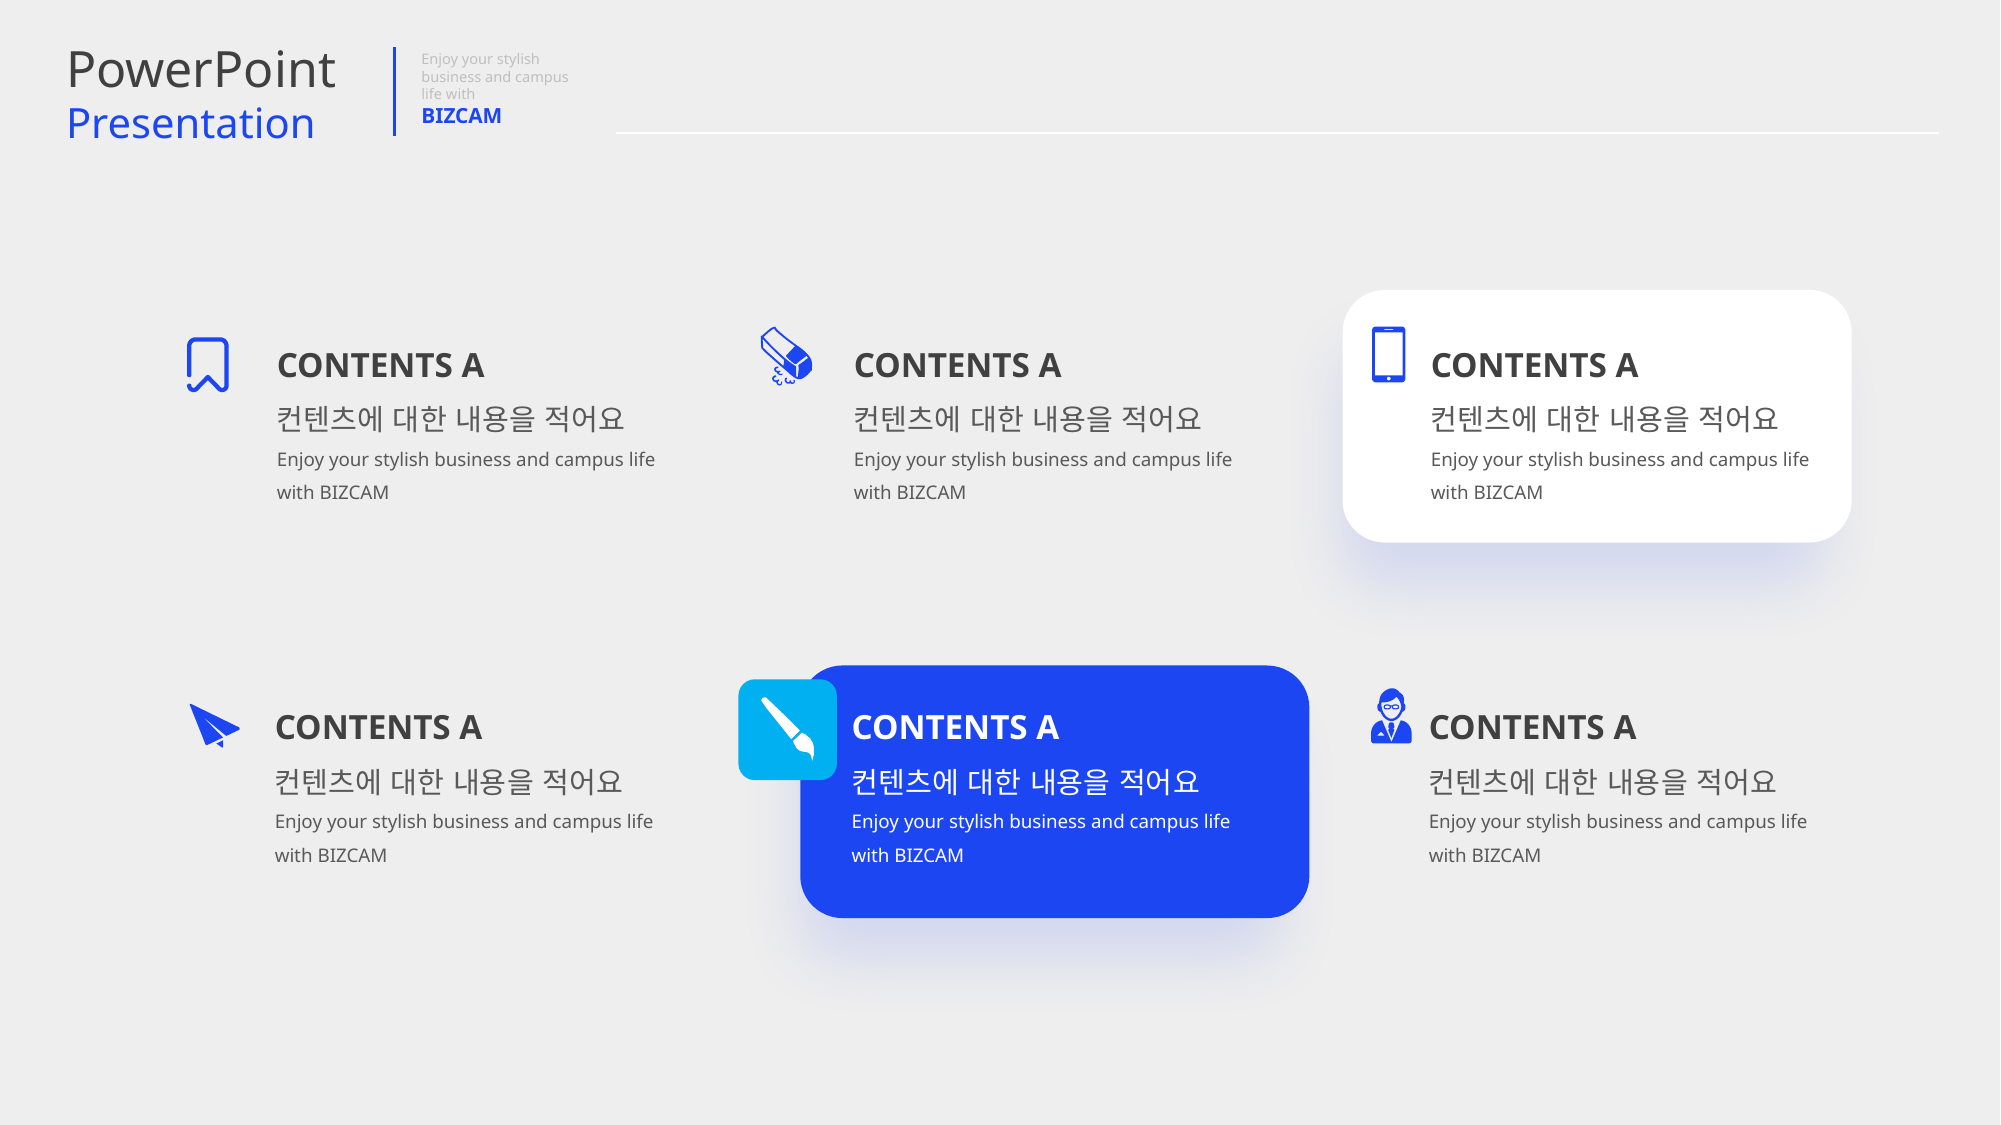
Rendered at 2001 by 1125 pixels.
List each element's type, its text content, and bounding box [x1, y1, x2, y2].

text_box [216, 740, 224, 748]
text_box CONTENTS A 컨텐츠에 대한 내용을 적어요 Enjoy your stylish business and campus life with BIZCAM [839, 316, 1266, 511]
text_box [761, 697, 815, 762]
text_box CONTENTS A 컨텐츠에 대한 내용을 적어요 Enjoy your stylish business and campus life with BIZCAM [259, 679, 687, 874]
text_box CONTENTS A 컨텐츠에 대한 내용을 적어요 Enjoy your stylish business and campus life with BIZCAM [1416, 316, 1843, 511]
text_box CONTENTS A 컨텐츠에 대한 내용을 적어요 Enjoy your stylish business and campus life with BIZCAM [836, 679, 1264, 874]
text_box [799, 664, 1311, 920]
text_box [1341, 288, 1853, 544]
text_box [189, 703, 240, 746]
text_box PowerPoint Presentation [51, 29, 383, 155]
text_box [1371, 688, 1412, 744]
text_box [737, 678, 838, 782]
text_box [760, 326, 813, 386]
text_box CONTENTS A 컨텐츠에 대한 내용을 적어요 Enjoy your stylish business and campus life with BIZCAM [1414, 679, 1841, 874]
text_box Enjoy your stylish business and campus life with BIZCAM [406, 42, 590, 135]
text_box [1372, 326, 1406, 383]
text_box [187, 337, 229, 393]
text_box CONTENTS A 컨텐츠에 대한 내용을 적어요 Enjoy your stylish business and campus life with BIZCAM [262, 316, 689, 511]
